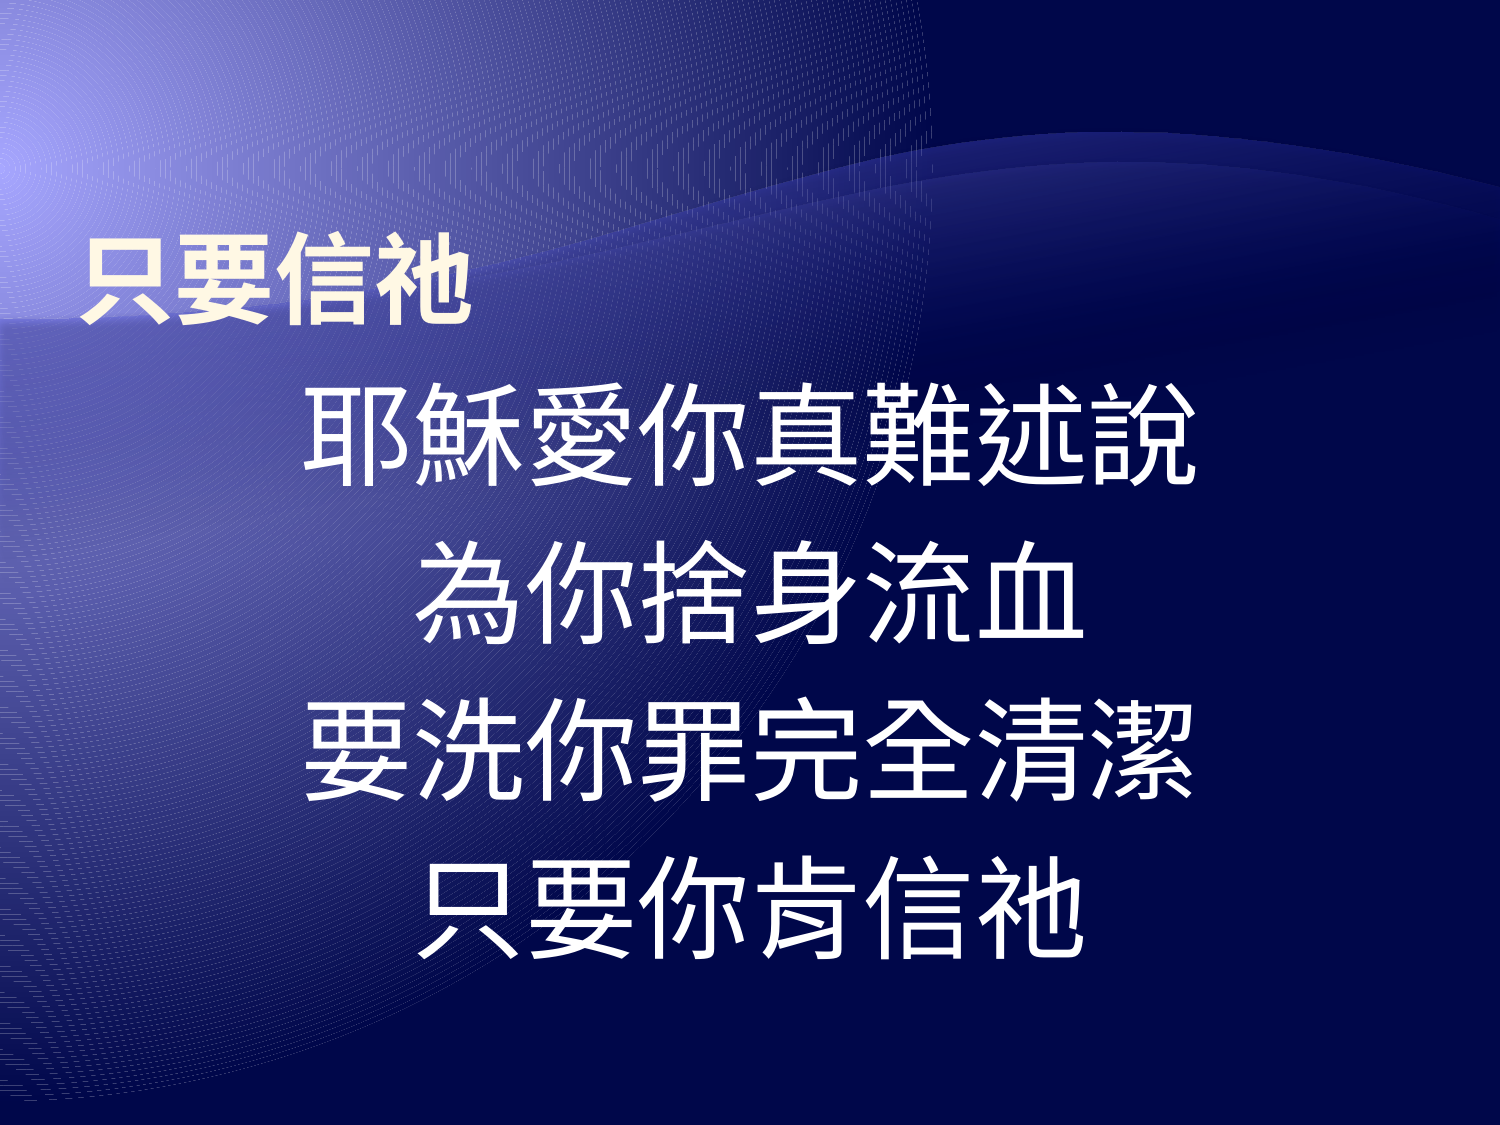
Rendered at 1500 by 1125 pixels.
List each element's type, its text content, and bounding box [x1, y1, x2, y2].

list 耶穌愛你真難述說 為你捨身流血 要洗你罪完全清潔 只要你肯信祂 [75, 357, 1425, 1033]
title 只要信祂 [75, 87, 1425, 338]
